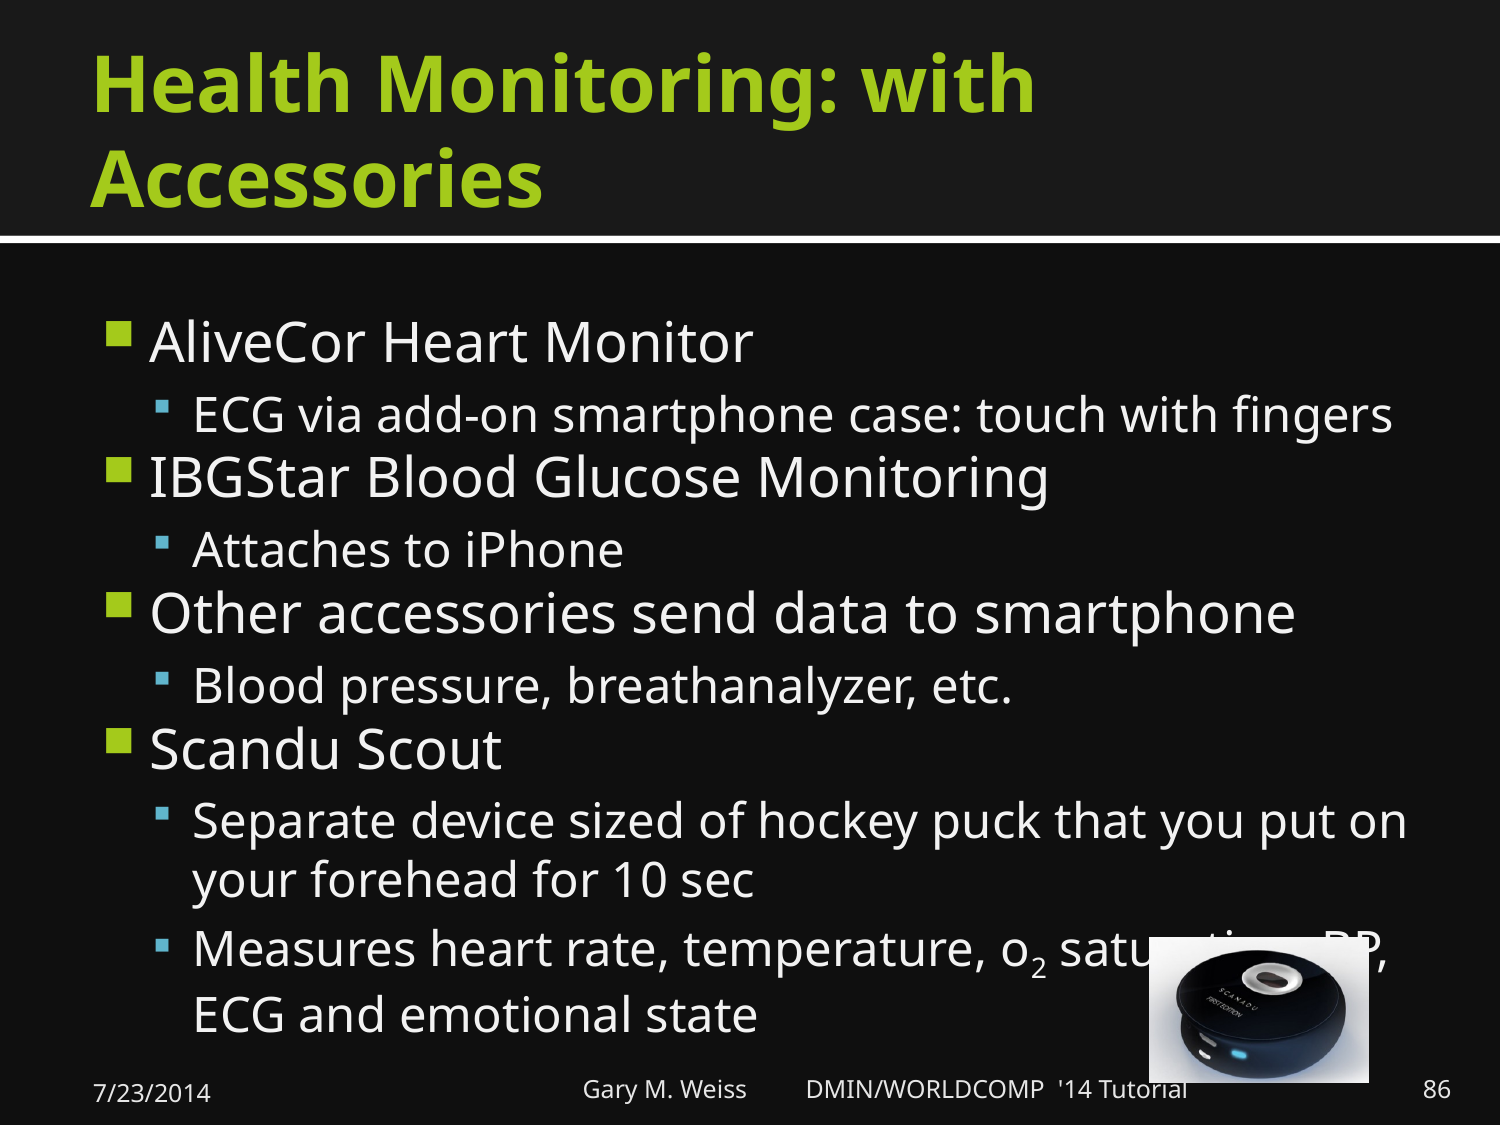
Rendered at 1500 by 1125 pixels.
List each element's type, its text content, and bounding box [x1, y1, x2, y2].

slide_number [75, 1062, 425, 1108]
picture [1149, 937, 1369, 1083]
title Health Monitoring: with Accessories [75, 25, 1425, 231]
footer Gary M. Weiss DMIN/WORLDCOMP '14 Tutorial [575, 1062, 1337, 1108]
list AliveCor Heart Monitor ECG via add-on smartphone case: touch with fingers IBGStar Blood Glucose Monitoring Attaches to iPhone Other accessories send data to smartphone Blood pressure, breathanalyzer, etc. Scandu Scout Separate device sized of hockey puck that you put on your forehead for 10 sec Measures heart rate, temperature, o2 saturation, BP, ECG and emotional state [75, 291, 1475, 1050]
slide_number 86 [1345, 1062, 1467, 1108]
